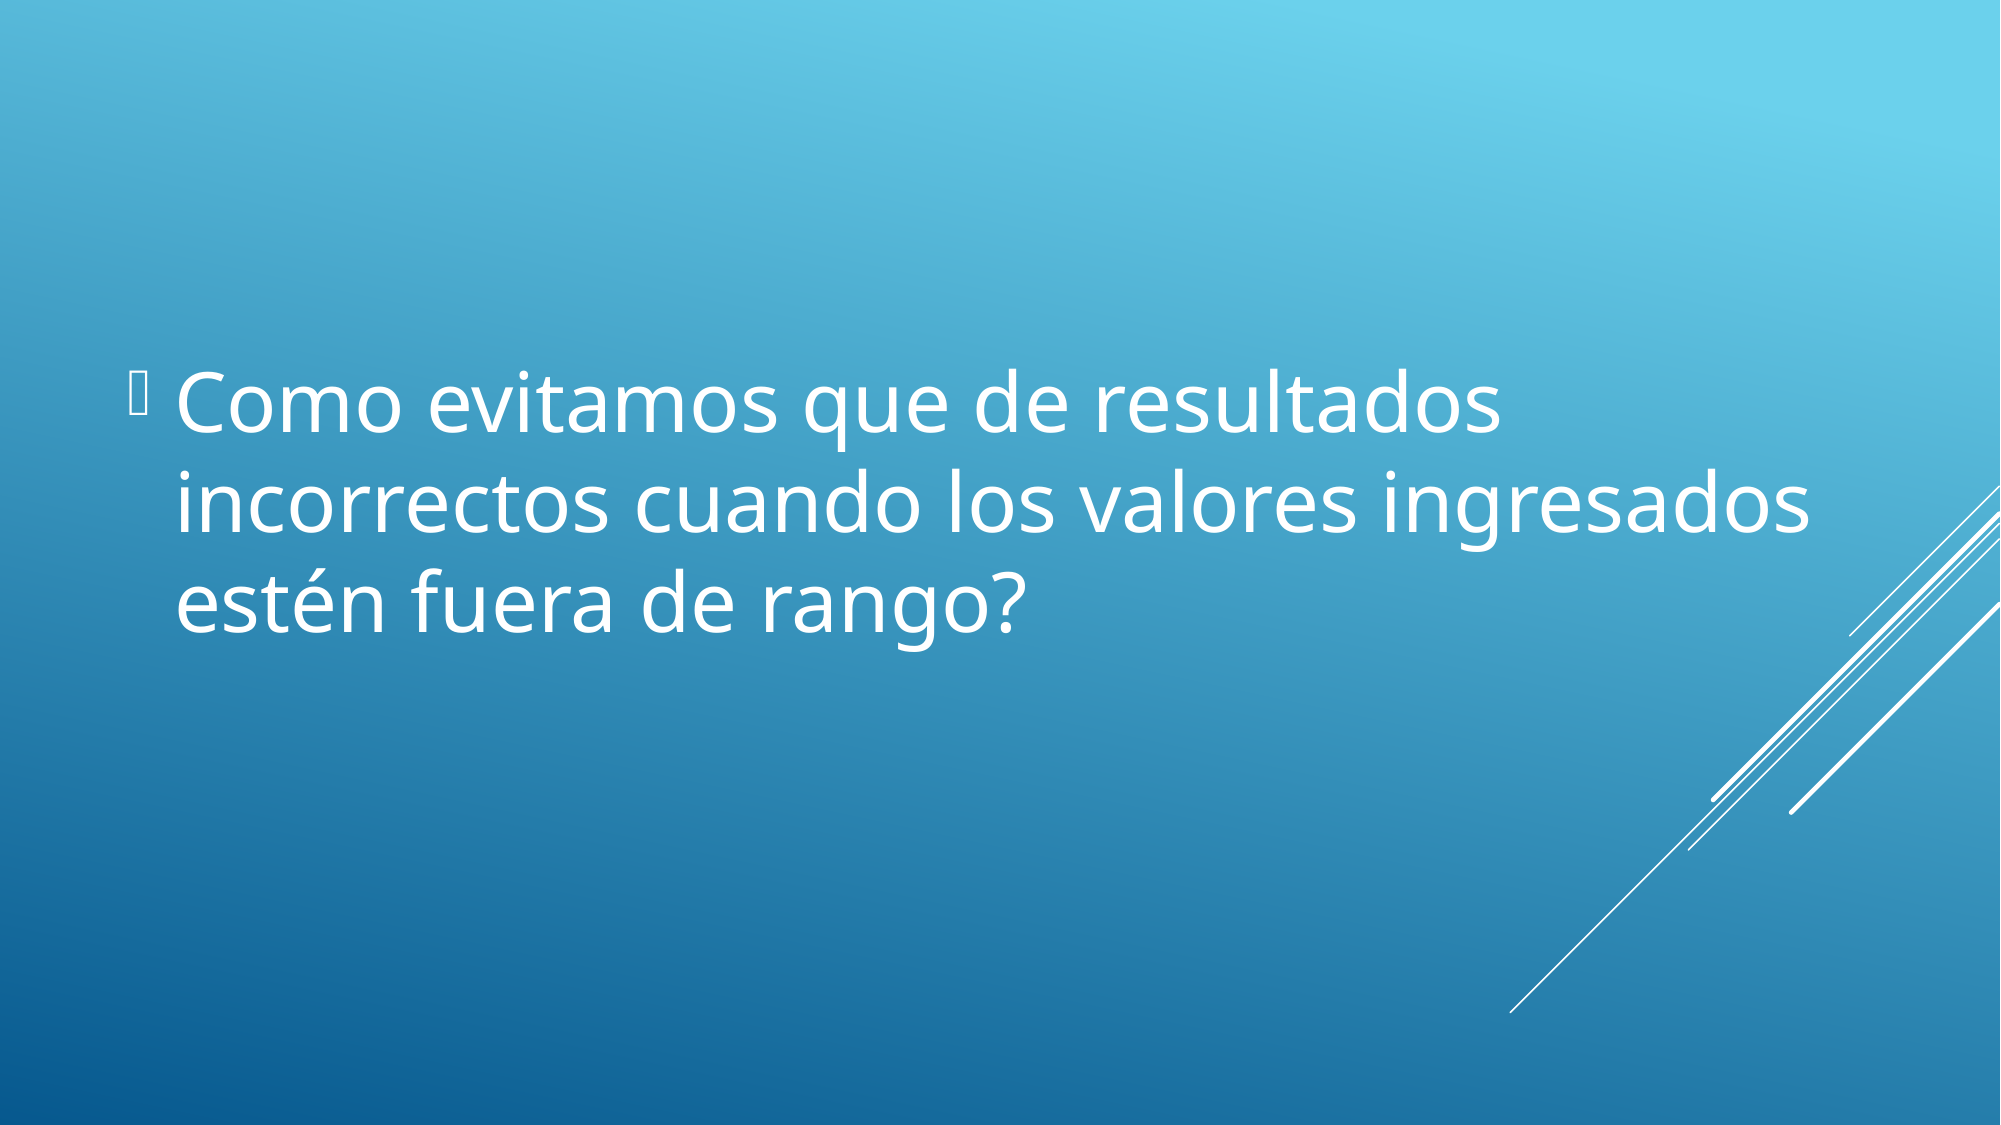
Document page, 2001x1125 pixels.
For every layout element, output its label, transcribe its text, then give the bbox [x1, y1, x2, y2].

list Como evitamos que de resultados incorrectos cuando los valores ingresados estén fuera de rango? [112, 112, 1903, 958]
